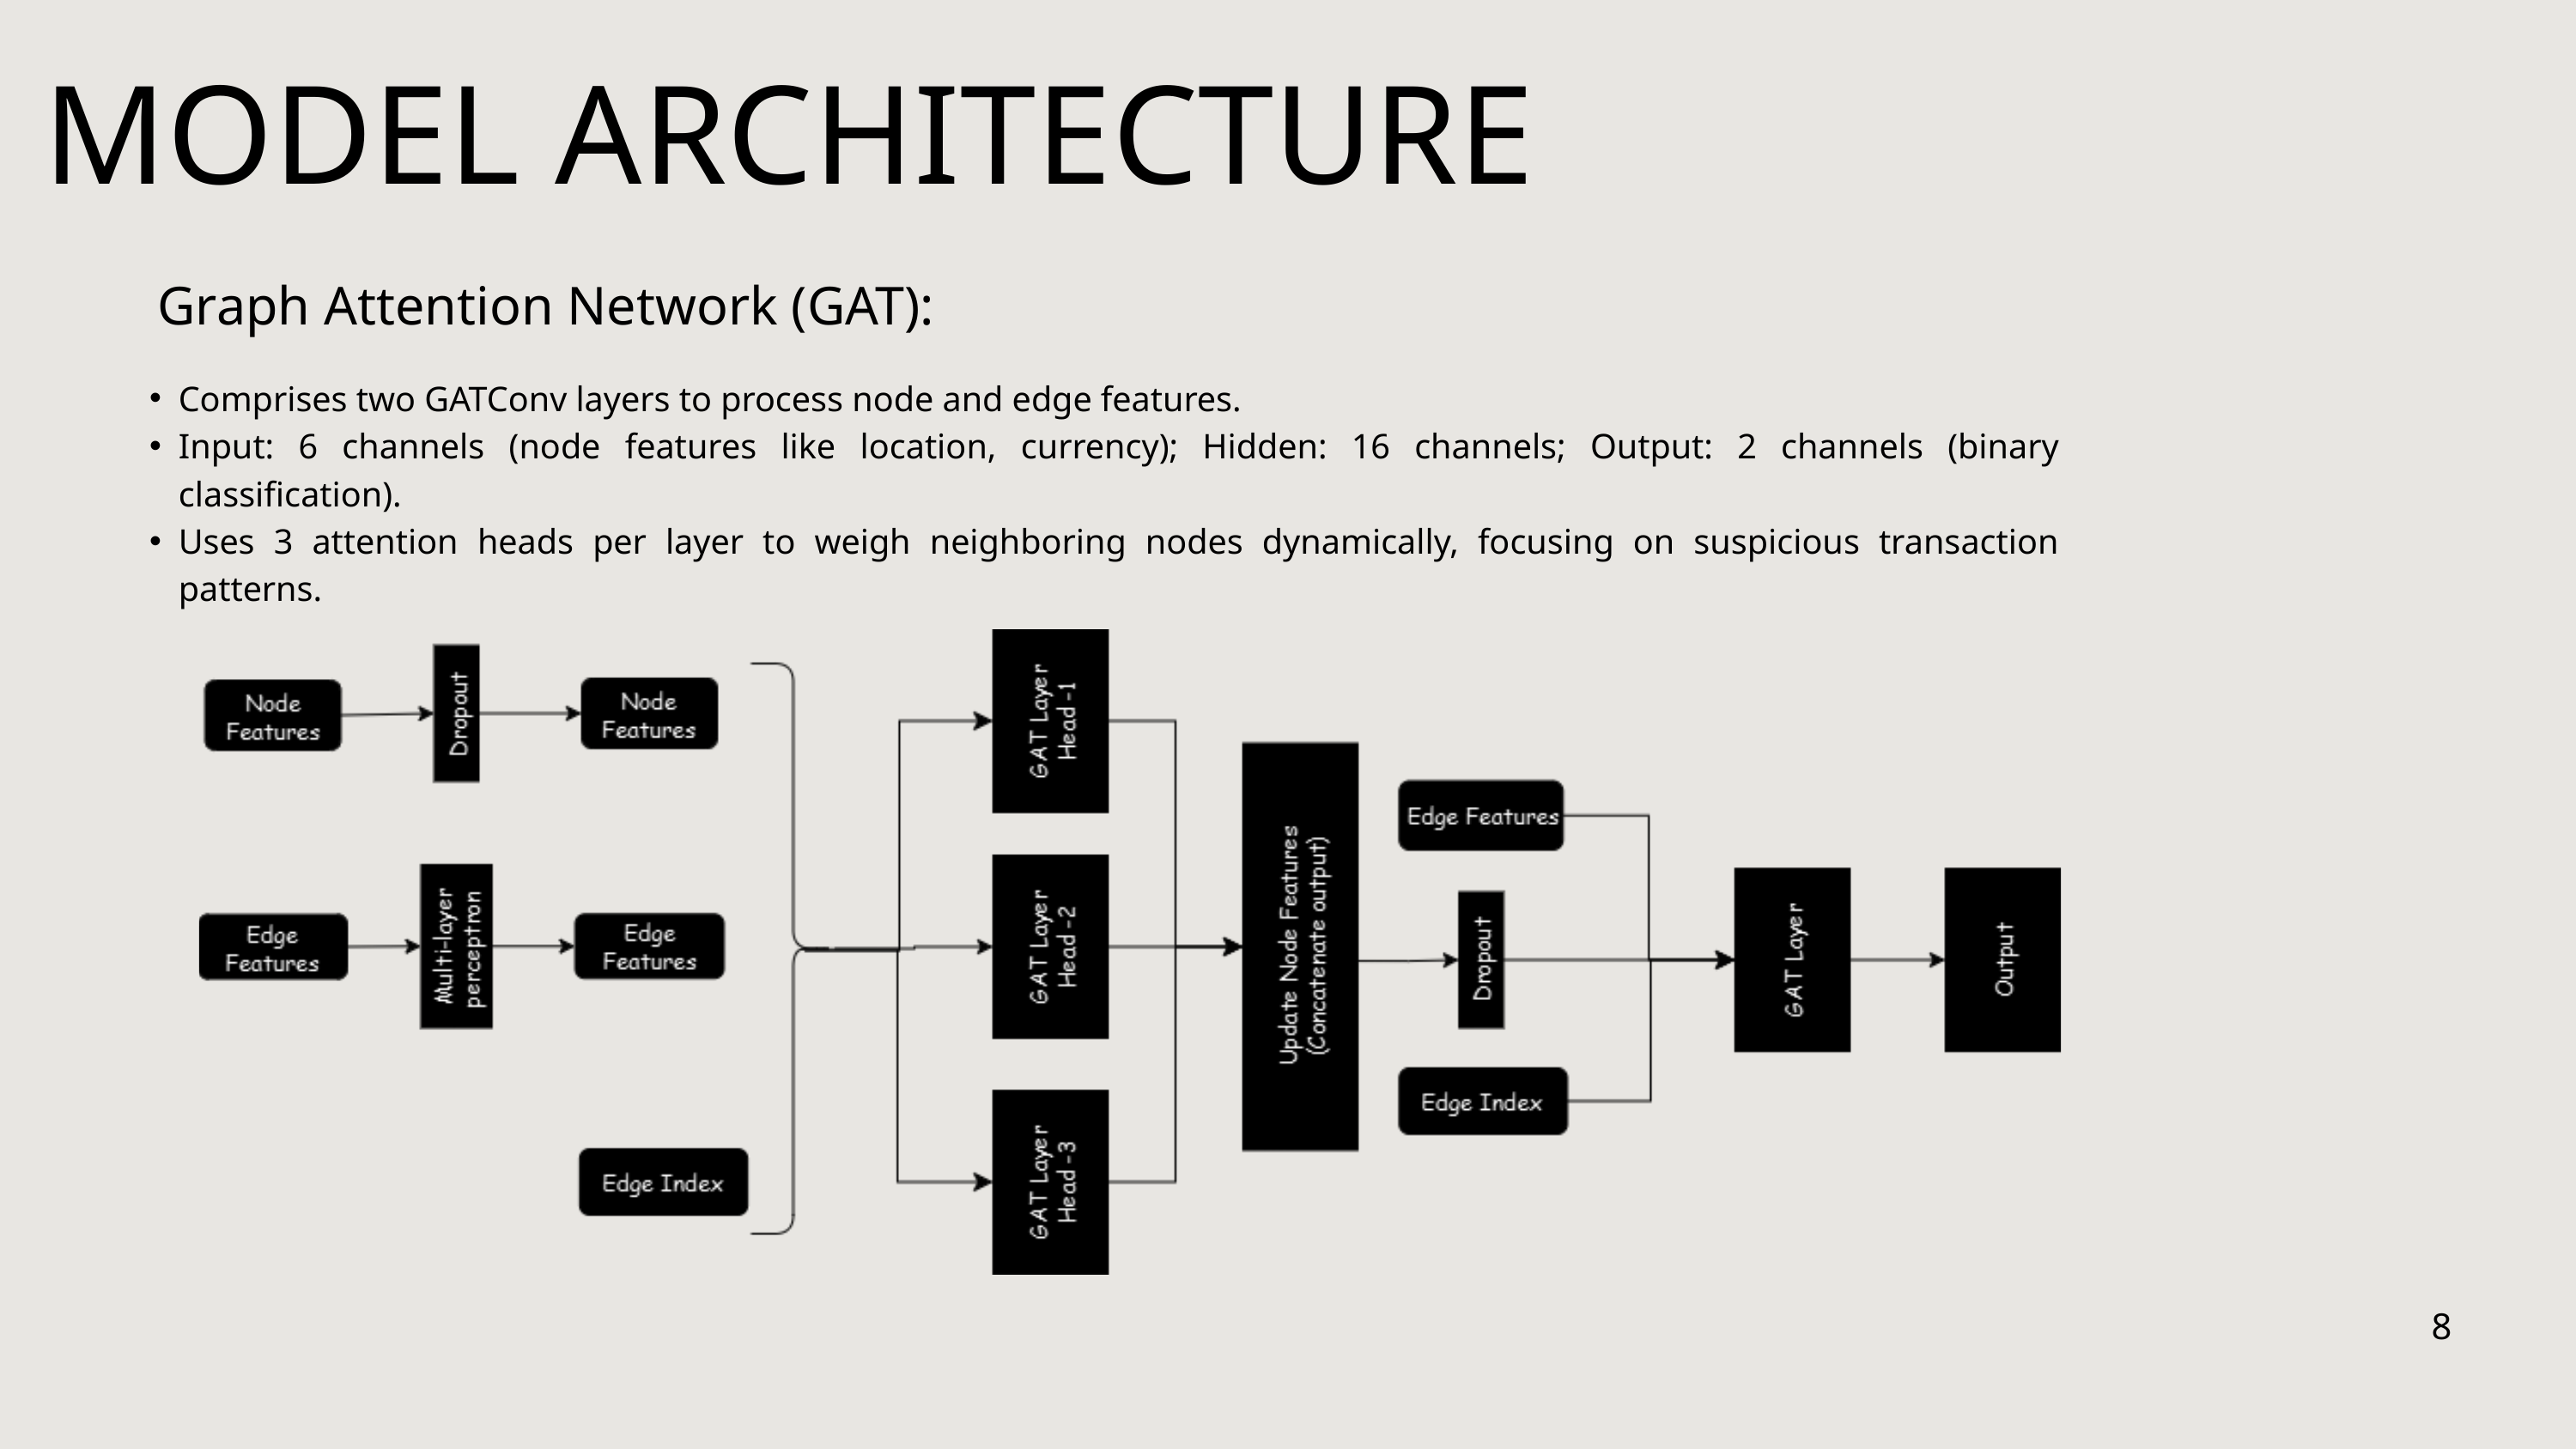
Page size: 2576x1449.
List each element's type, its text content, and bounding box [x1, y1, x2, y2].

text_box Comprises two GATConv layers to process node and edge features. Input: 6 channels (node features like location, currency); Hidden: 16 channels; Output: 2 channels (binary classification). Uses 3 attention heads per layer to weigh neighboring nodes dynamically, focusing on suspicious transaction patterns. [120, 370, 2061, 656]
text_box 8 [2431, 1296, 2452, 1348]
text_box MODEL ARCHITECTURE [43, 54, 2139, 212]
text_box Graph Attention Network (GAT): [94, 262, 999, 336]
text_box [198, 629, 2062, 1275]
